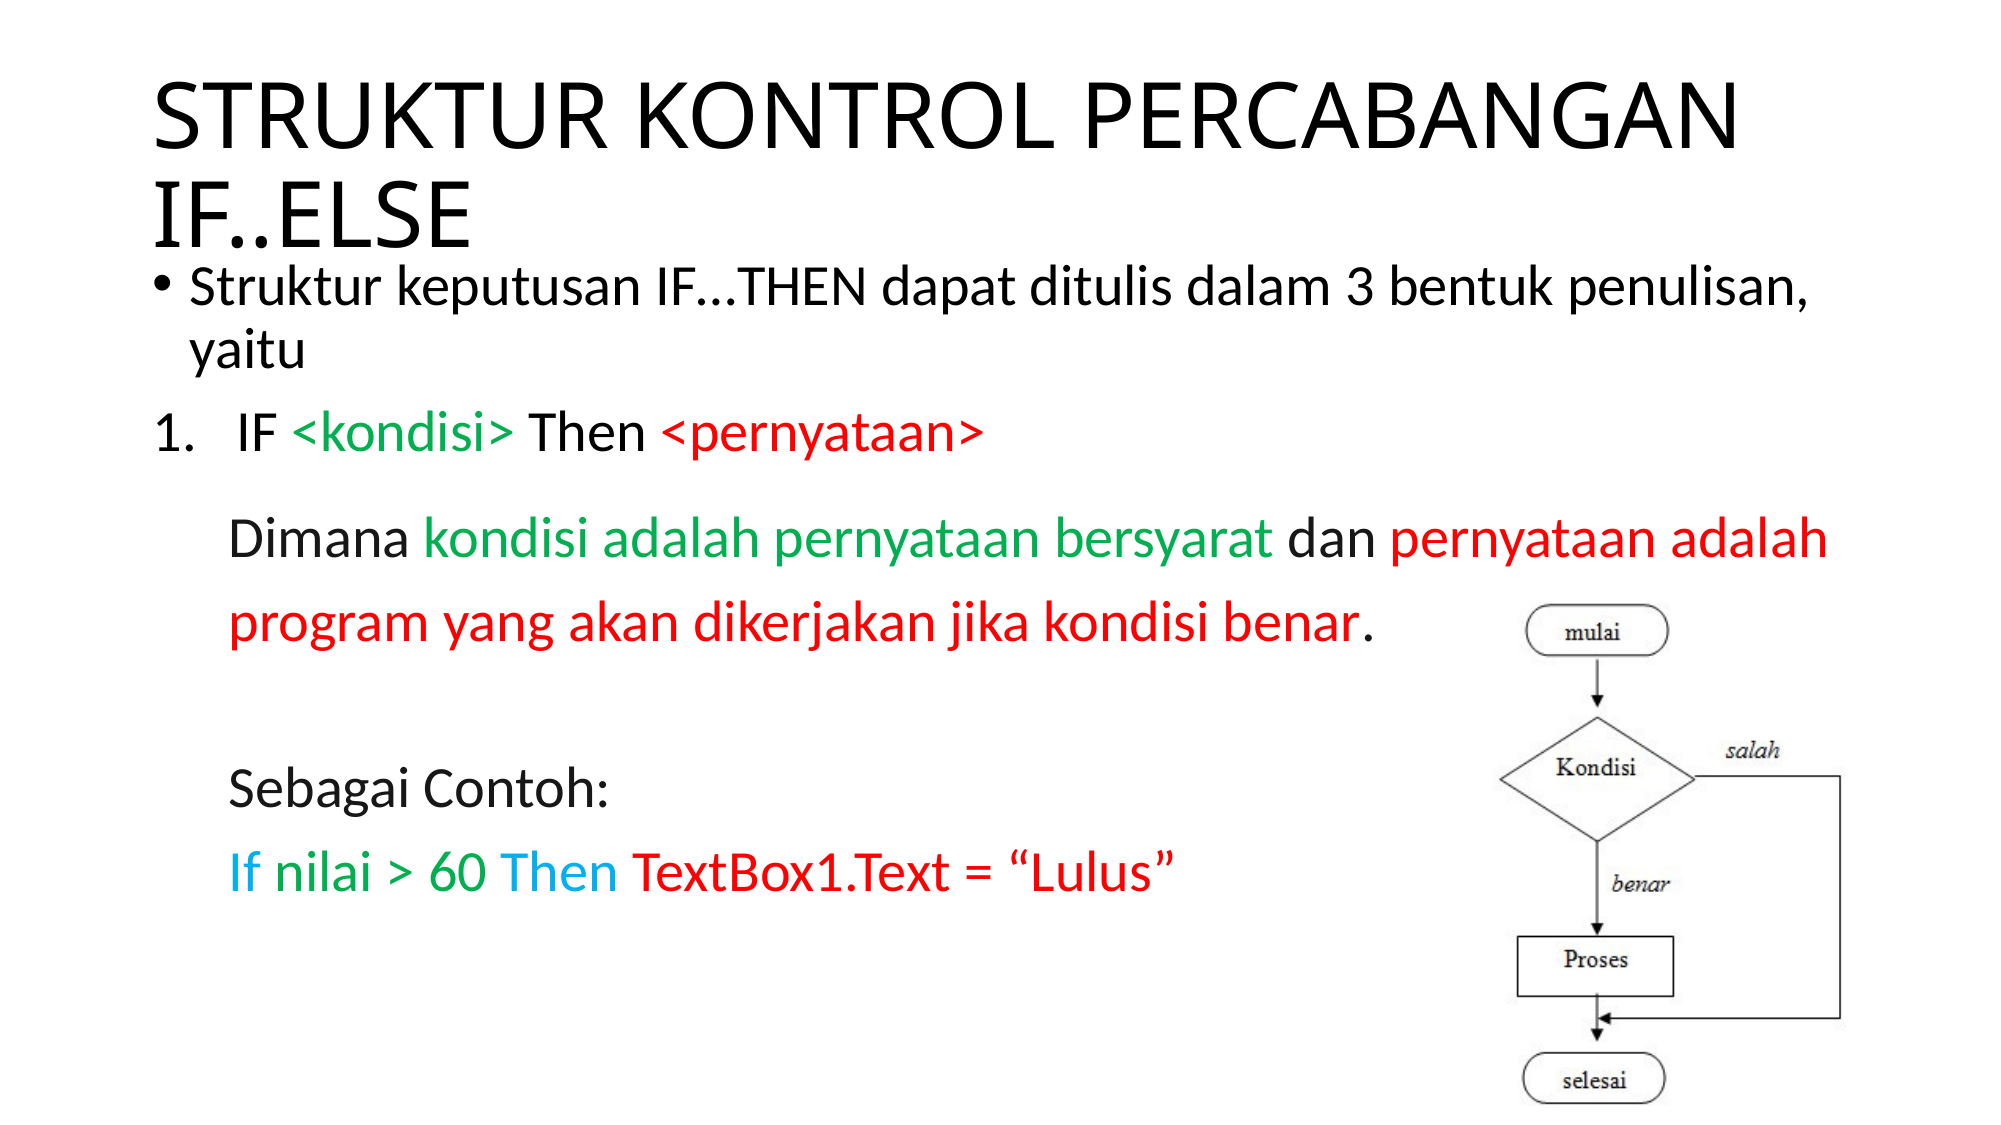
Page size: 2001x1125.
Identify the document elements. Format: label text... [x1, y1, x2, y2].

list Struktur keputusan IF…THEN dapat ditulis dalam 3 bentuk penulisan, yaitu IF <kondisi> Then <pernyataan> Dimana kondisi adalah pernyataan bersyarat dan pernyataan adalah program yang akan dikerjakan jika kondisi benar. Sebagai Contoh: If nilai > 60 Then TextBox1.Text = “Lulus” [137, 247, 1863, 962]
title STRUKTUR KONTROL PERCABANGAN IF..ELSE [137, 59, 1863, 247]
picture [1481, 590, 1860, 1120]
